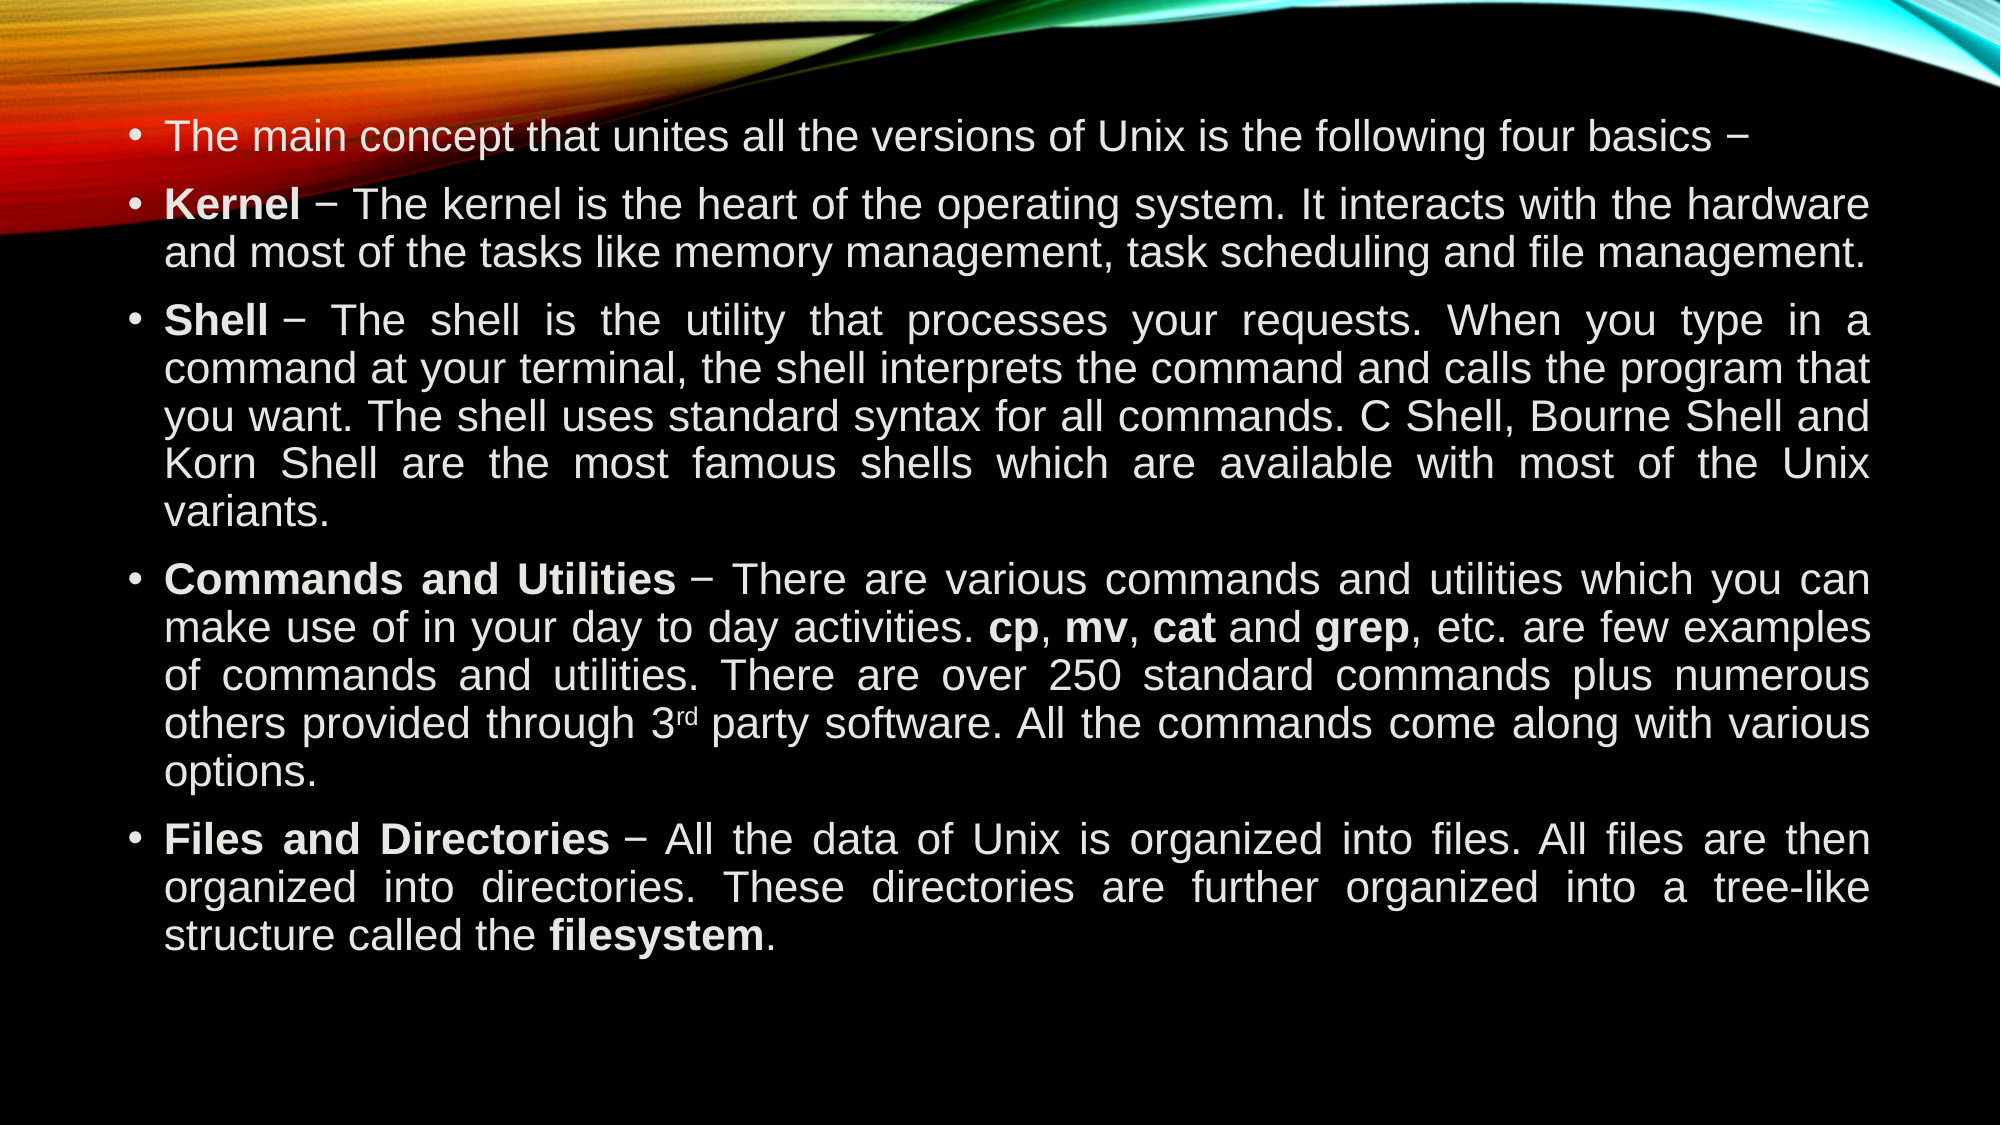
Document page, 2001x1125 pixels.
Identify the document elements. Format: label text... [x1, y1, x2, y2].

picture [0, 0, 2000, 237]
list The main concept that unites all the versions of Unix is the following four basics − Kernel − The kernel is the heart of the operating system. It interacts with the hardware and most of the tasks like memory management, task scheduling and file management. Shell − The shell is the utility that processes your requests. When you type in a command at your terminal, the shell interprets the command and calls the program that you want. The shell uses standard syntax for all commands. C Shell, Bourne Shell and Korn Shell are the most famous shells which are available with most of the Unix variants. Commands and Utilities − There are various commands and utilities which you can make use of in your day to day activities. cp, mv, cat and grep, etc. are few examples of commands and utilities. There are over 250 standard commands plus numerous others provided through 3rd party software. All the commands come along with various options. Files and Directories − All the data of Unix is organized into files. All files are then organized into directories. These directories are further organized into a tree-like structure called the filesystem. [112, 105, 1888, 1021]
